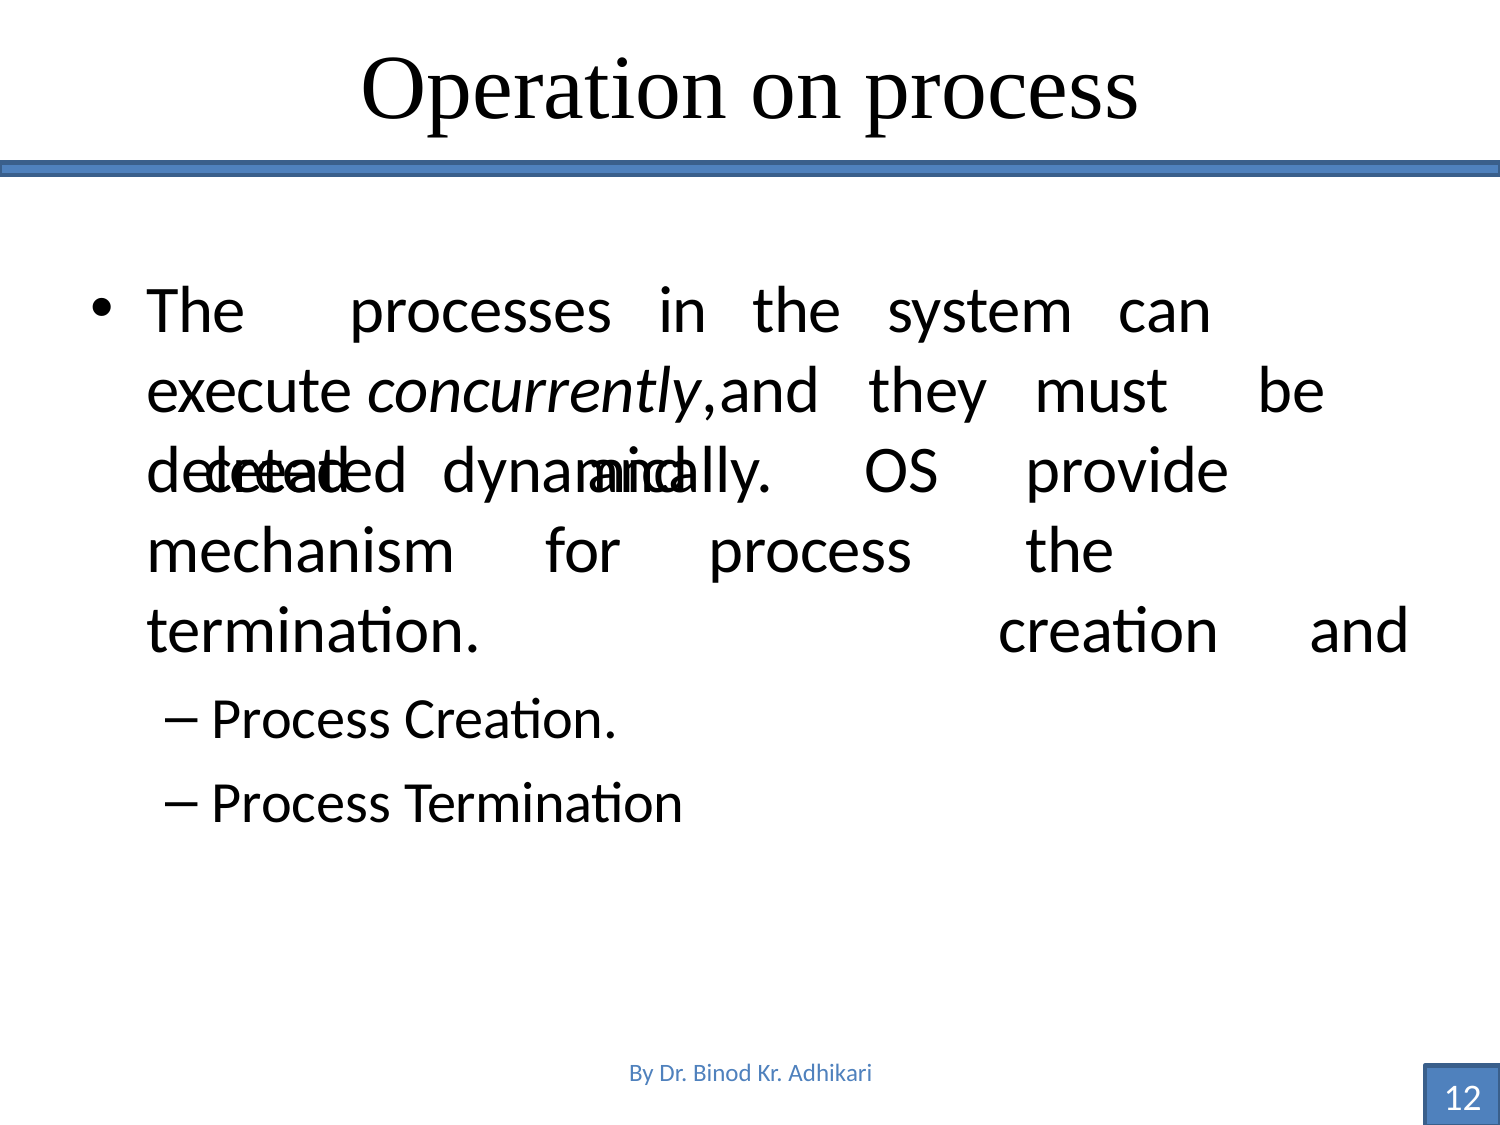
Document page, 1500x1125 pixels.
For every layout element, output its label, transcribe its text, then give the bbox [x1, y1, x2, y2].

footer By Dr. Binod Kr. Adhikari [541, 1060, 959, 1125]
text_box Process Creation. Process Termination [162, 664, 692, 835]
text_box deleted dynamically. OS [144, 423, 940, 506]
text_box mechanism for process termination. [144, 503, 915, 666]
text_box The processes in the system can execute concurrently, and they must be created and [87, 263, 1412, 506]
text_box provide the creation and [996, 423, 1413, 666]
title Operation on process [356, 24, 1144, 216]
